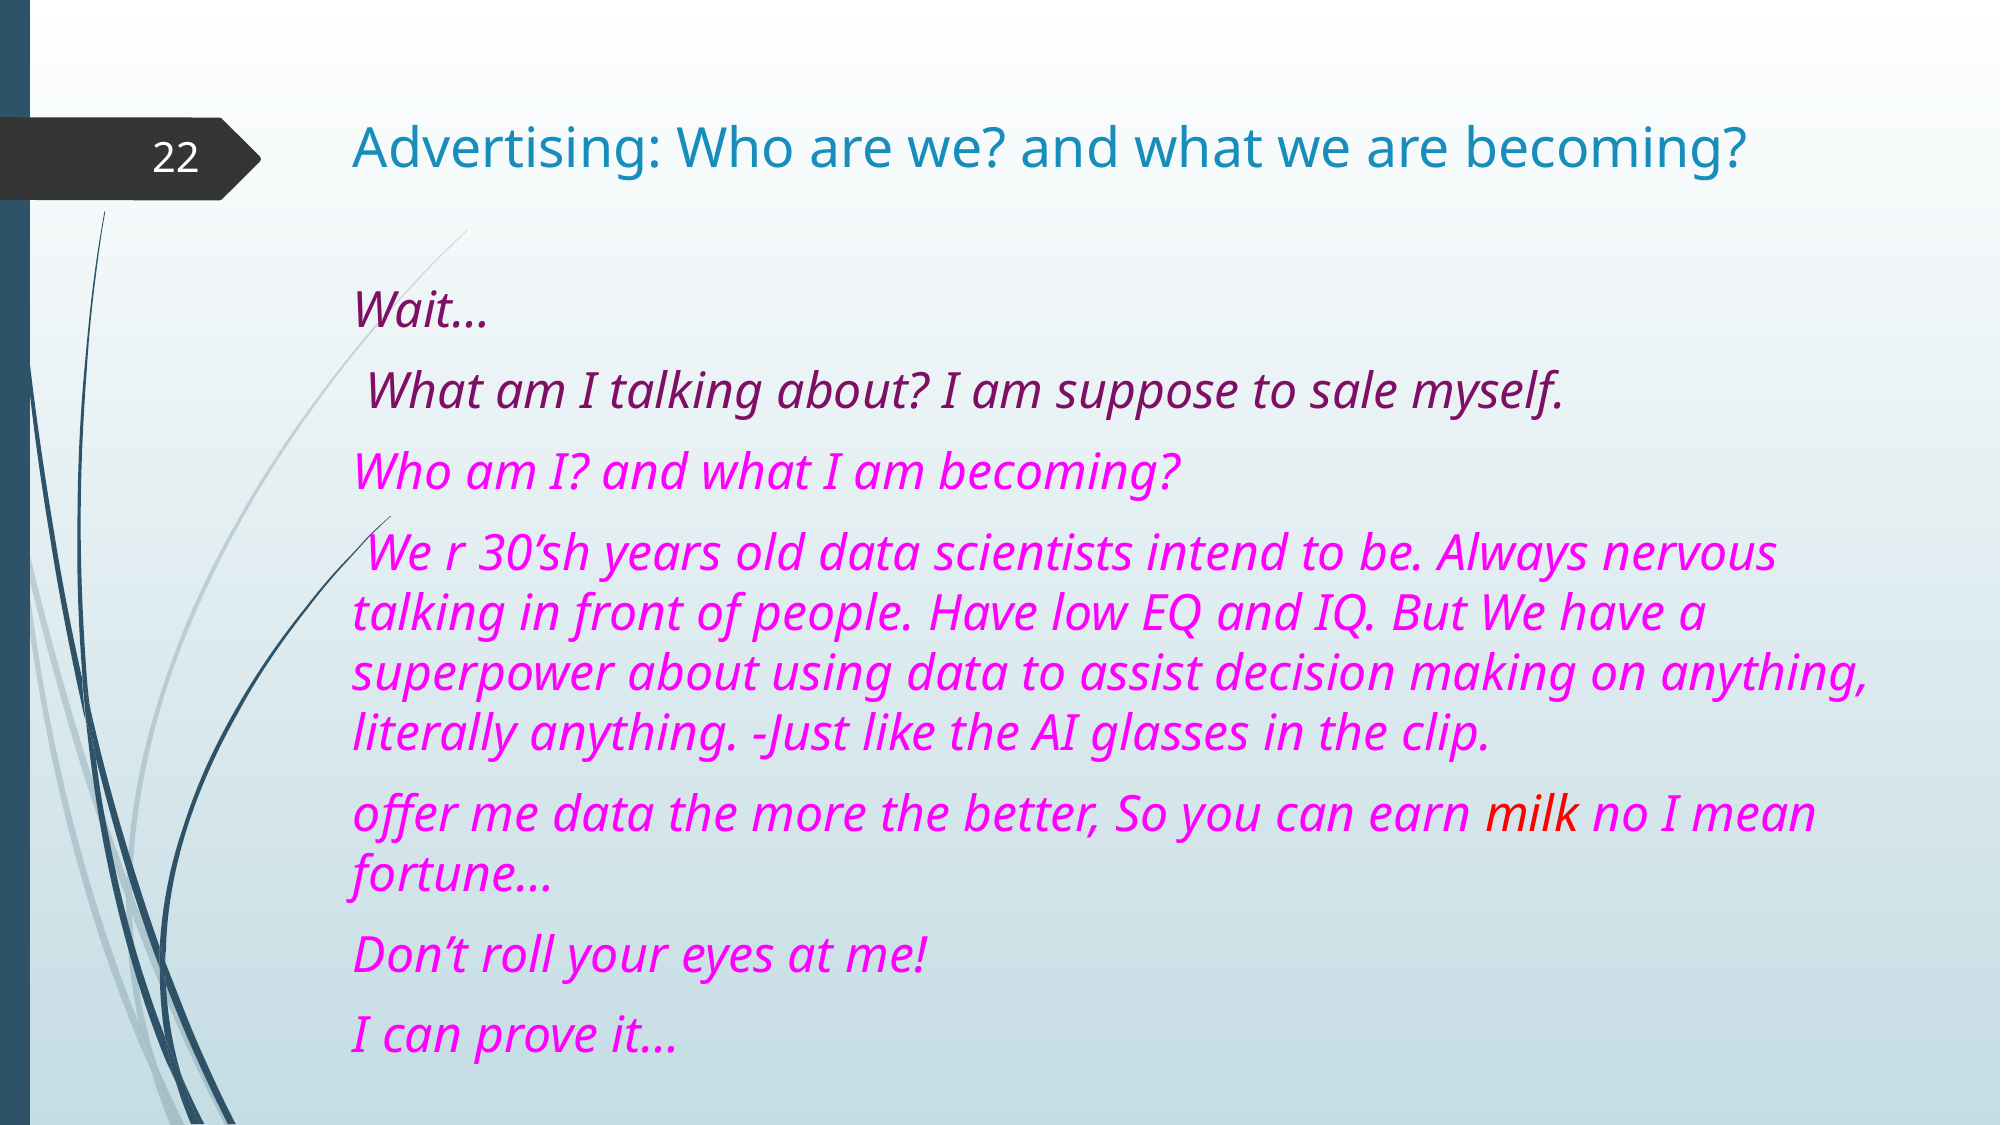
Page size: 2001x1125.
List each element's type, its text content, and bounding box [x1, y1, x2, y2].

slide_number ‹#› [87, 129, 216, 190]
list Wait… What am I talking about? I am suppose to sale myself. Who am I? and what I am becoming? We r 30’sh years old data scientists intend to be. Always nervous talking in front of people. Have low EQ and IQ. But We have a superpower about using data to assist decision making on anything, literally anything. -Just like the AI glasses in the clip. offer me data the more the better, So you can earn milk no I mean fortune… Don’t roll your eyes at me! I can prove it… [337, 270, 1888, 1125]
title Advertising: Who are we? and what we are becoming? [337, 104, 1800, 270]
